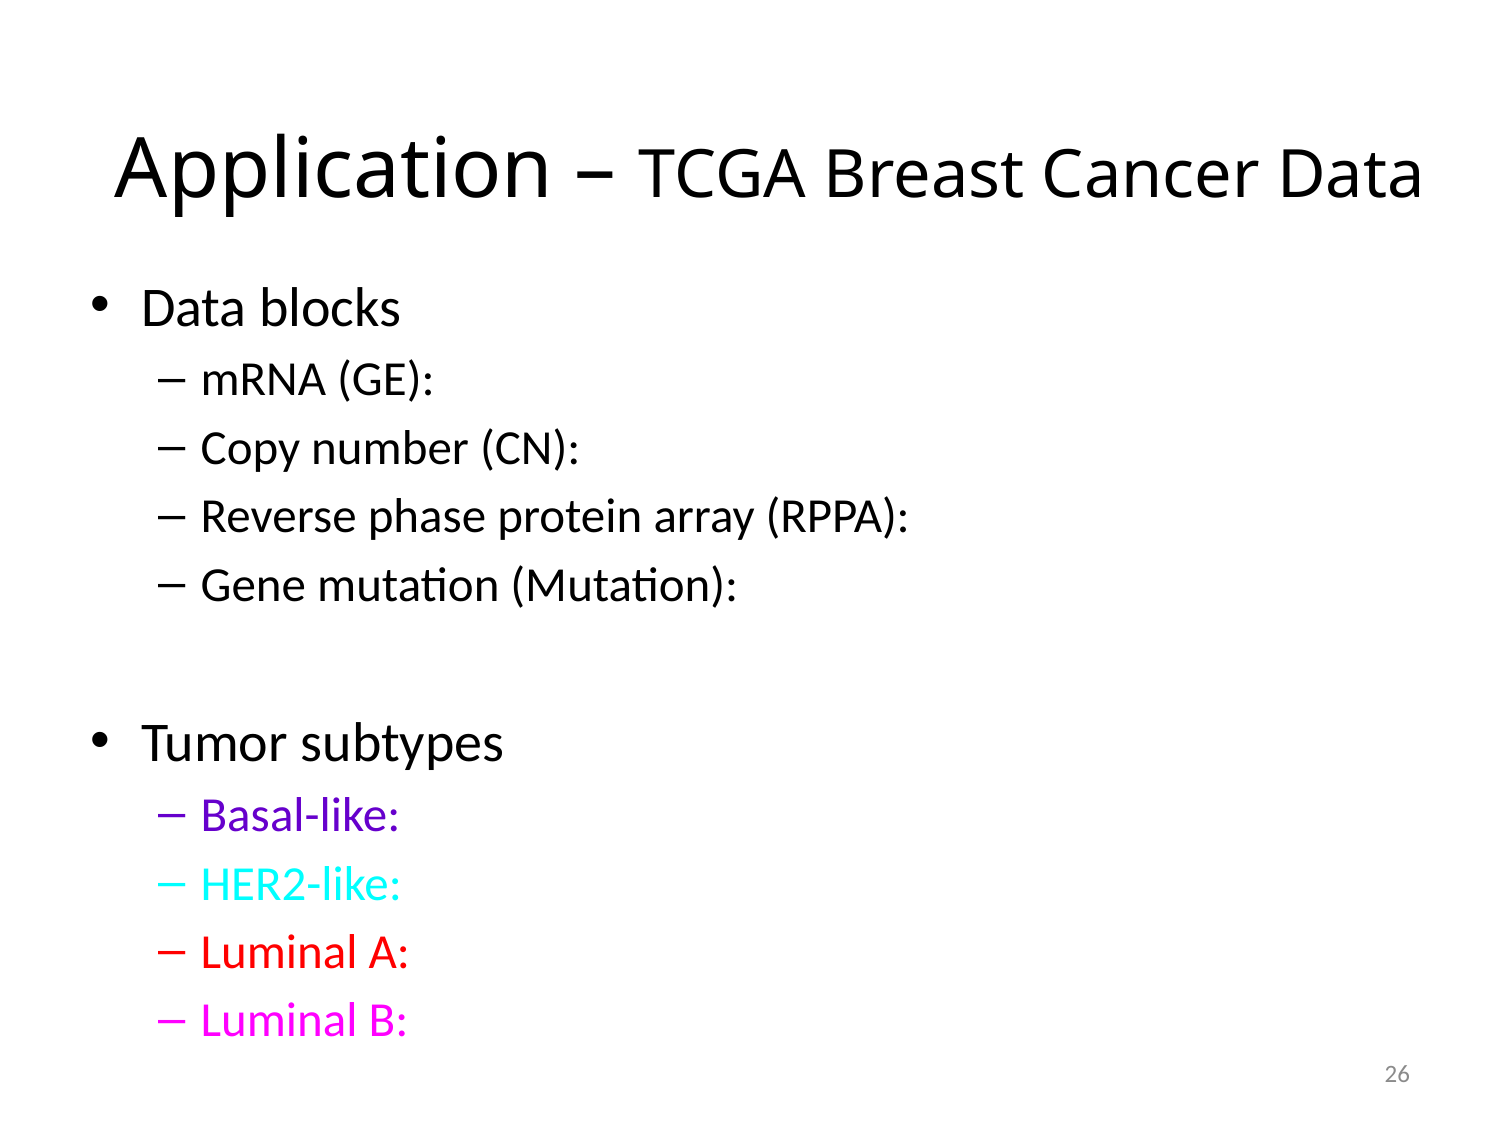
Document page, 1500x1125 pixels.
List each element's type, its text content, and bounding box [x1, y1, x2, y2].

slide_number 26 [1074, 1042, 1425, 1103]
text_box Application – TCGA Breast Cancer Data [99, 70, 1450, 258]
